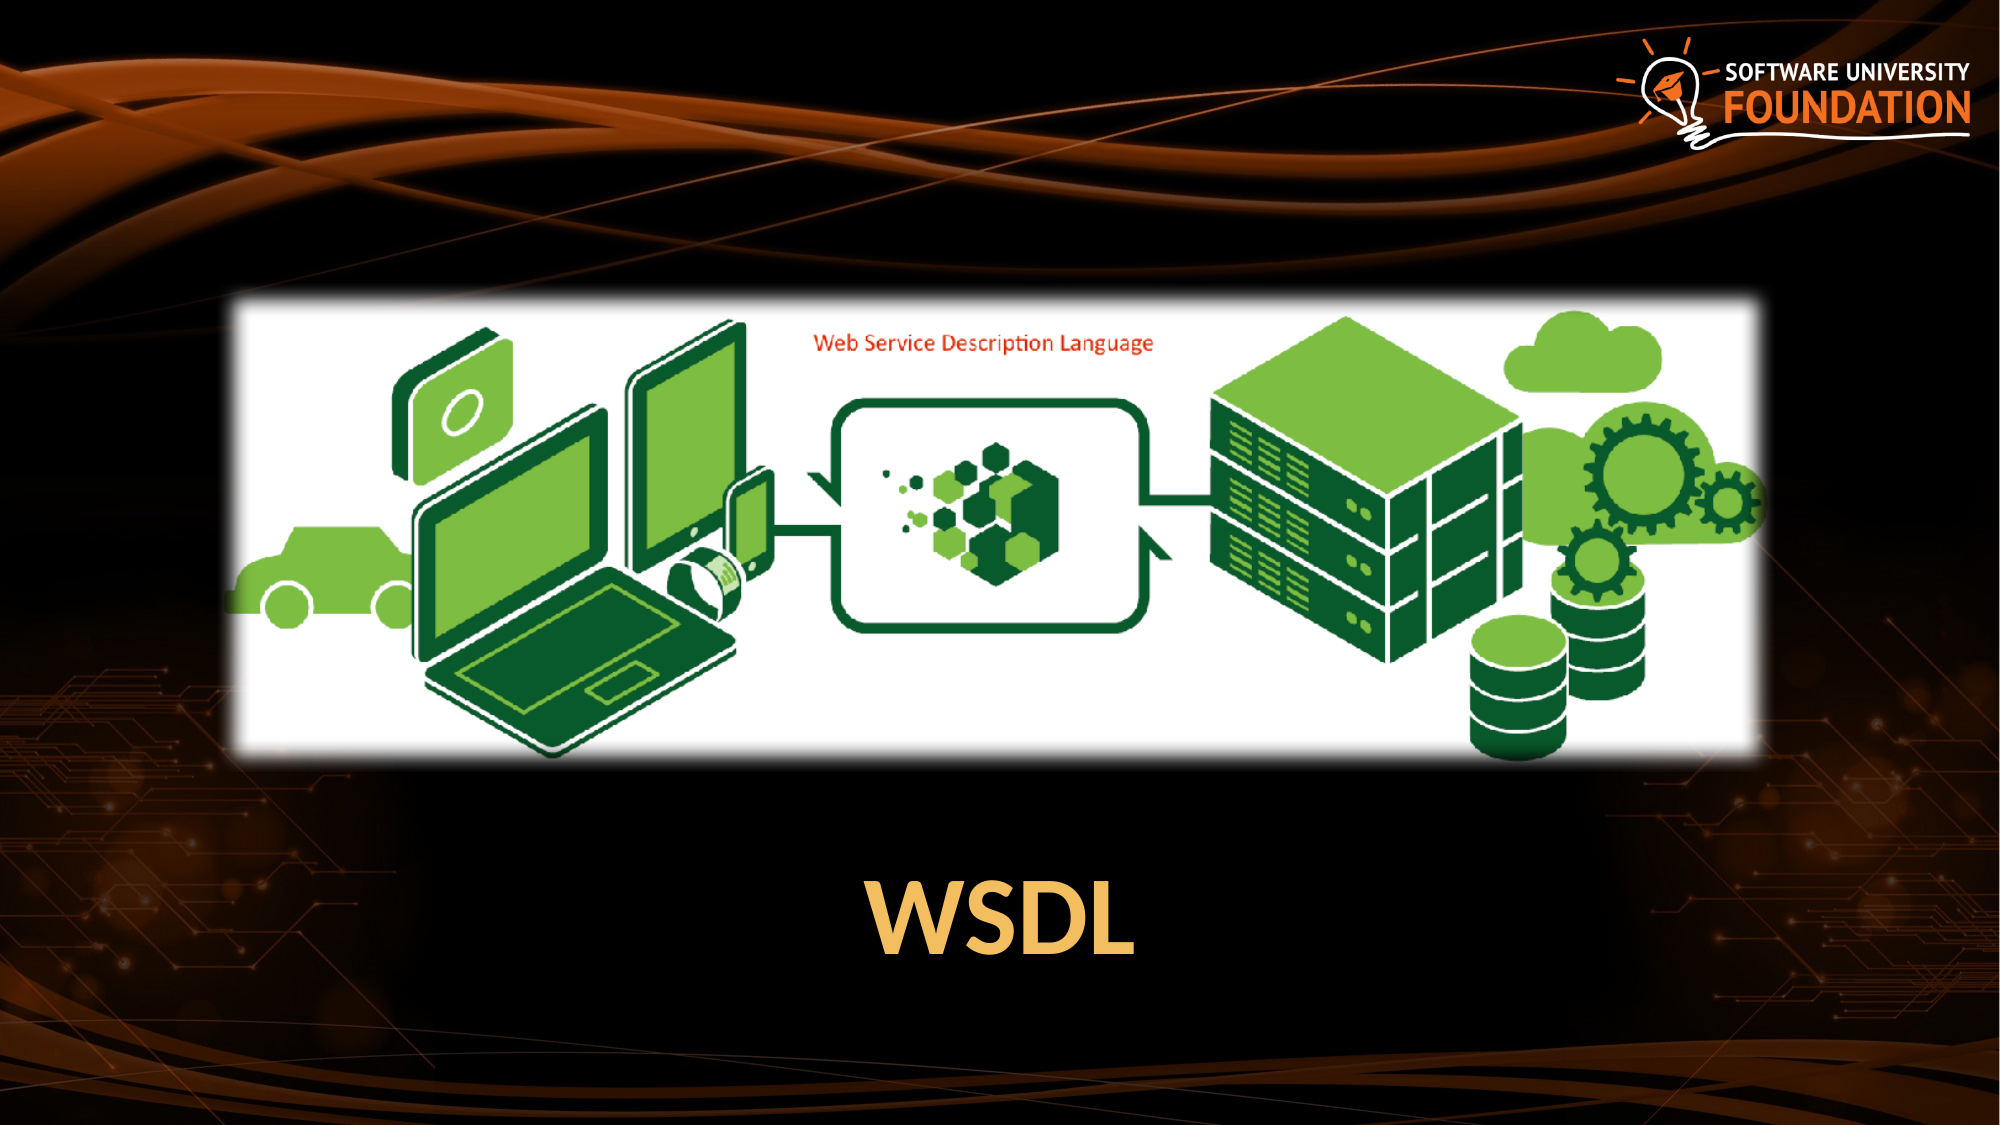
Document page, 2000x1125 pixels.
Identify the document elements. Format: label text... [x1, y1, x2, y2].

picture [0, 0, 2000, 1125]
title WSDL [149, 849, 1850, 985]
